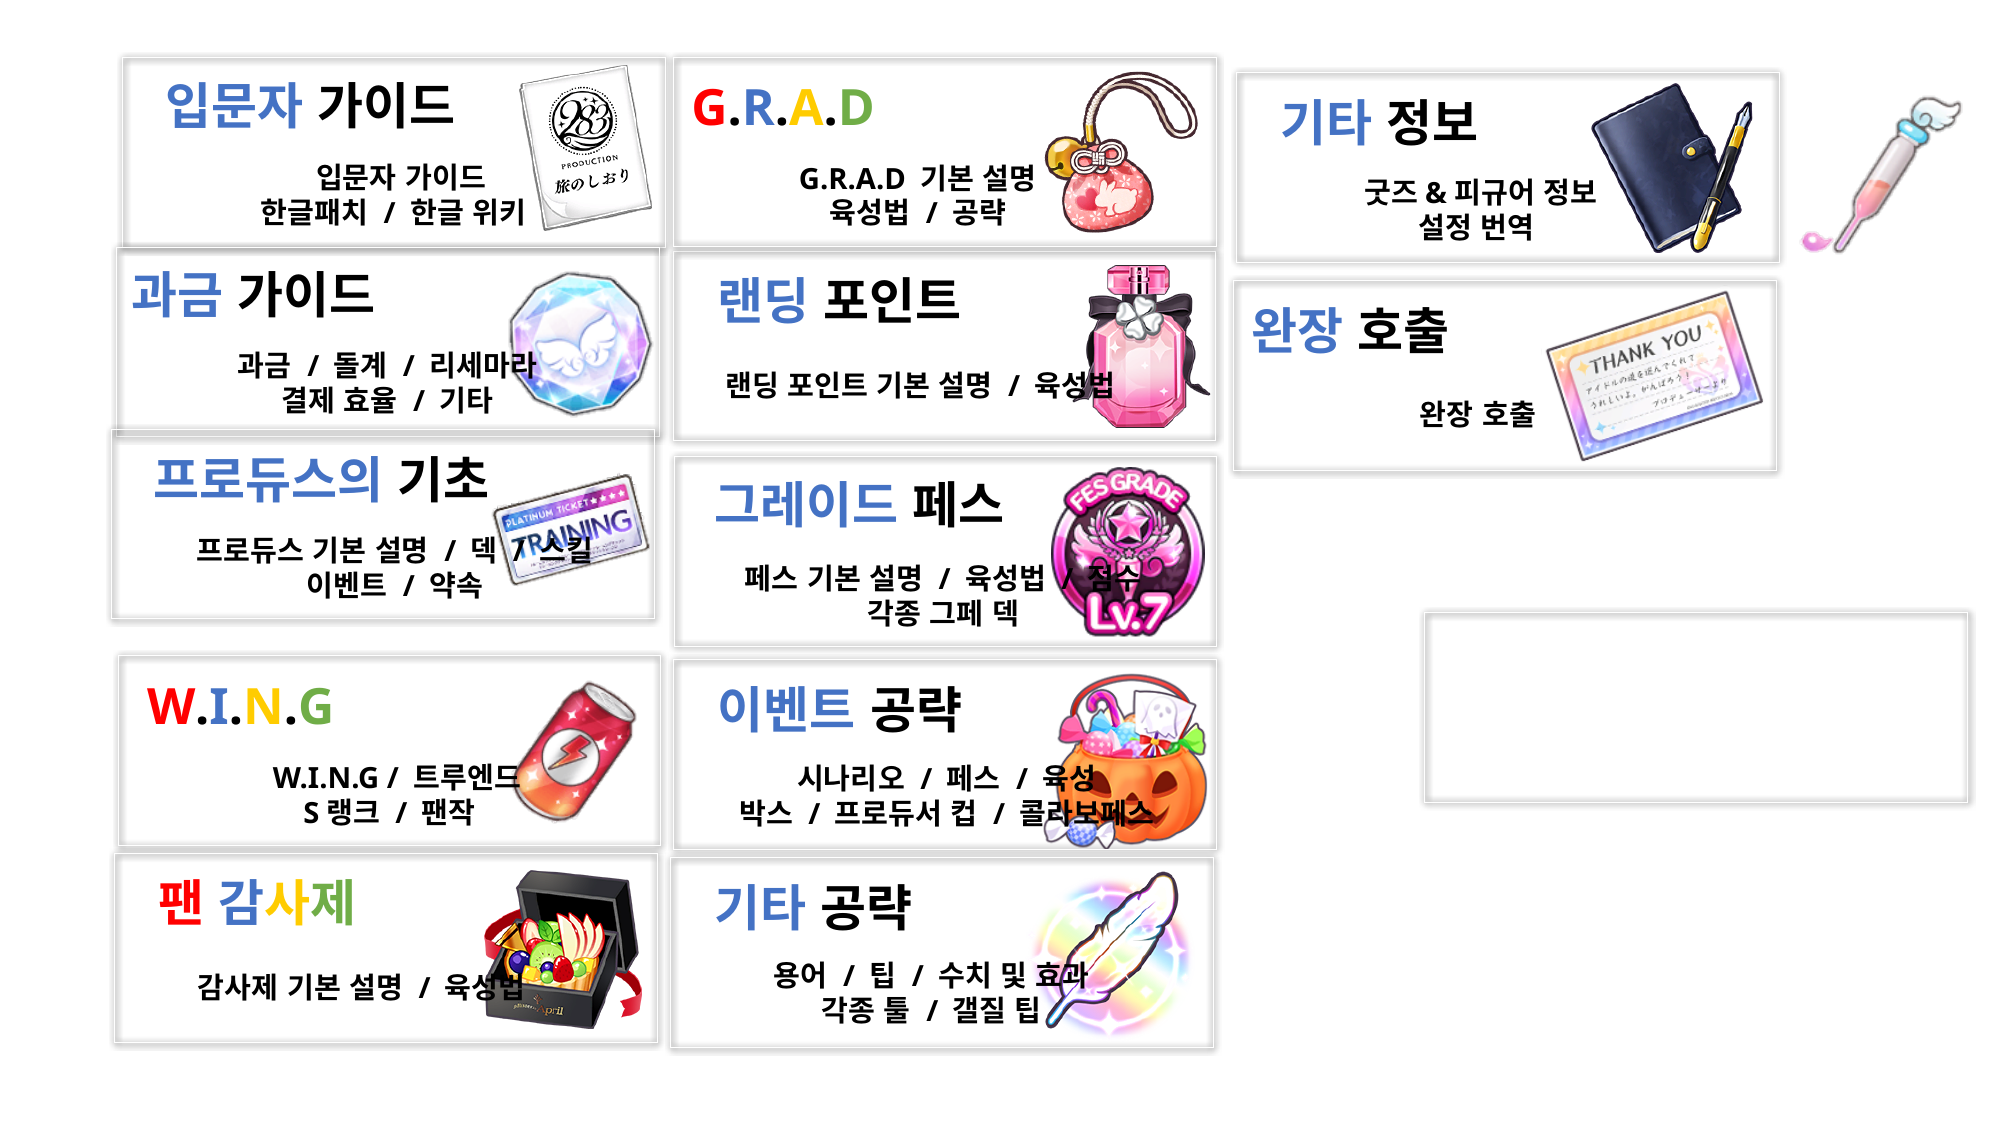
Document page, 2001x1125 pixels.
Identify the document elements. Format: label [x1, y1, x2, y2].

text_box [673, 251, 1219, 441]
text_box [1424, 612, 1968, 804]
text_box [1236, 72, 1780, 263]
text_box [1233, 280, 1777, 471]
text_box [118, 655, 661, 846]
text_box [114, 853, 658, 1043]
text_box [673, 456, 1216, 647]
text_box [111, 429, 655, 619]
text_box [116, 247, 660, 437]
text_box [670, 857, 1214, 1050]
text_box [673, 659, 1219, 865]
picture [1791, 89, 1972, 263]
text_box [122, 57, 675, 248]
text_box [673, 57, 1217, 247]
